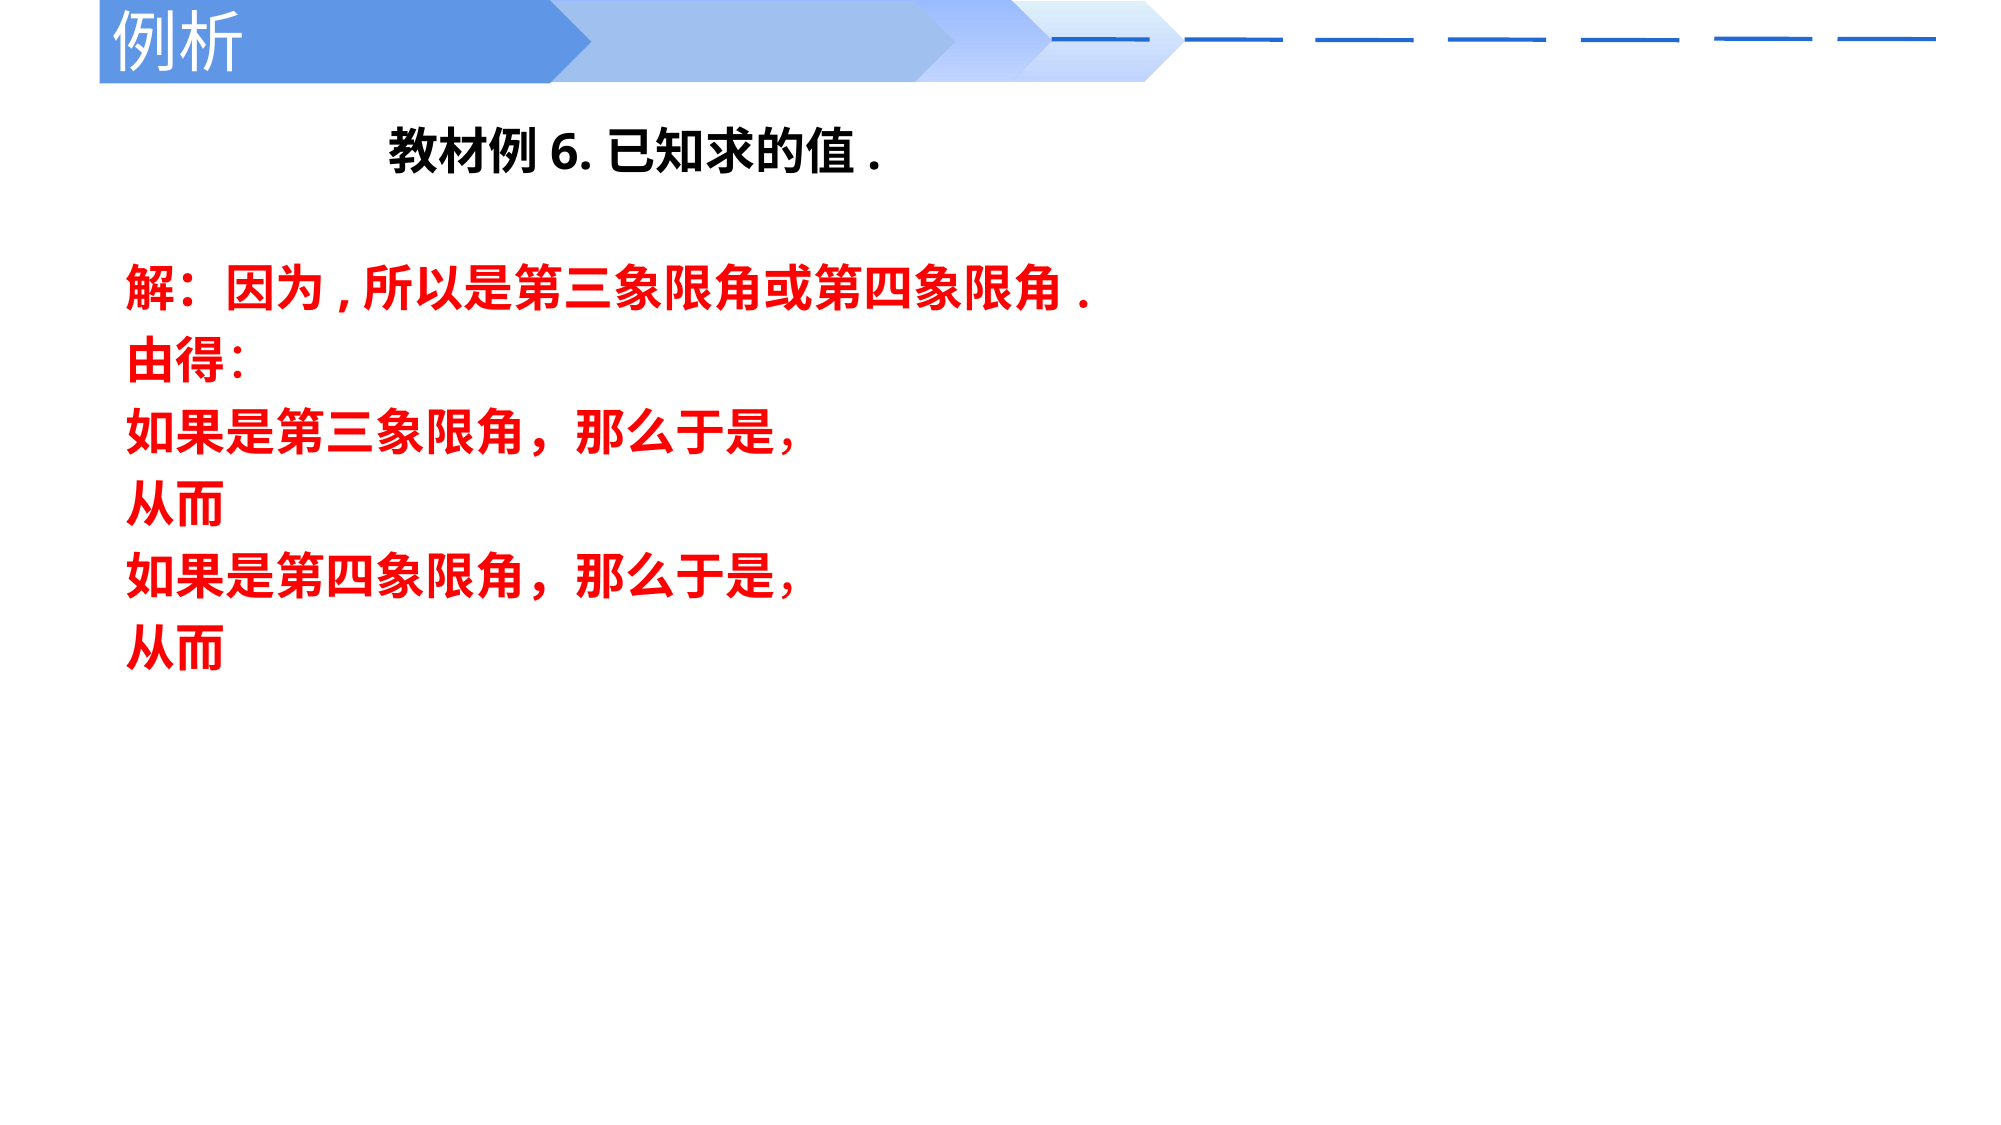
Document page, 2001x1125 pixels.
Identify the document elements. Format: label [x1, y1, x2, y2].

text_box [96, 0, 1936, 89]
